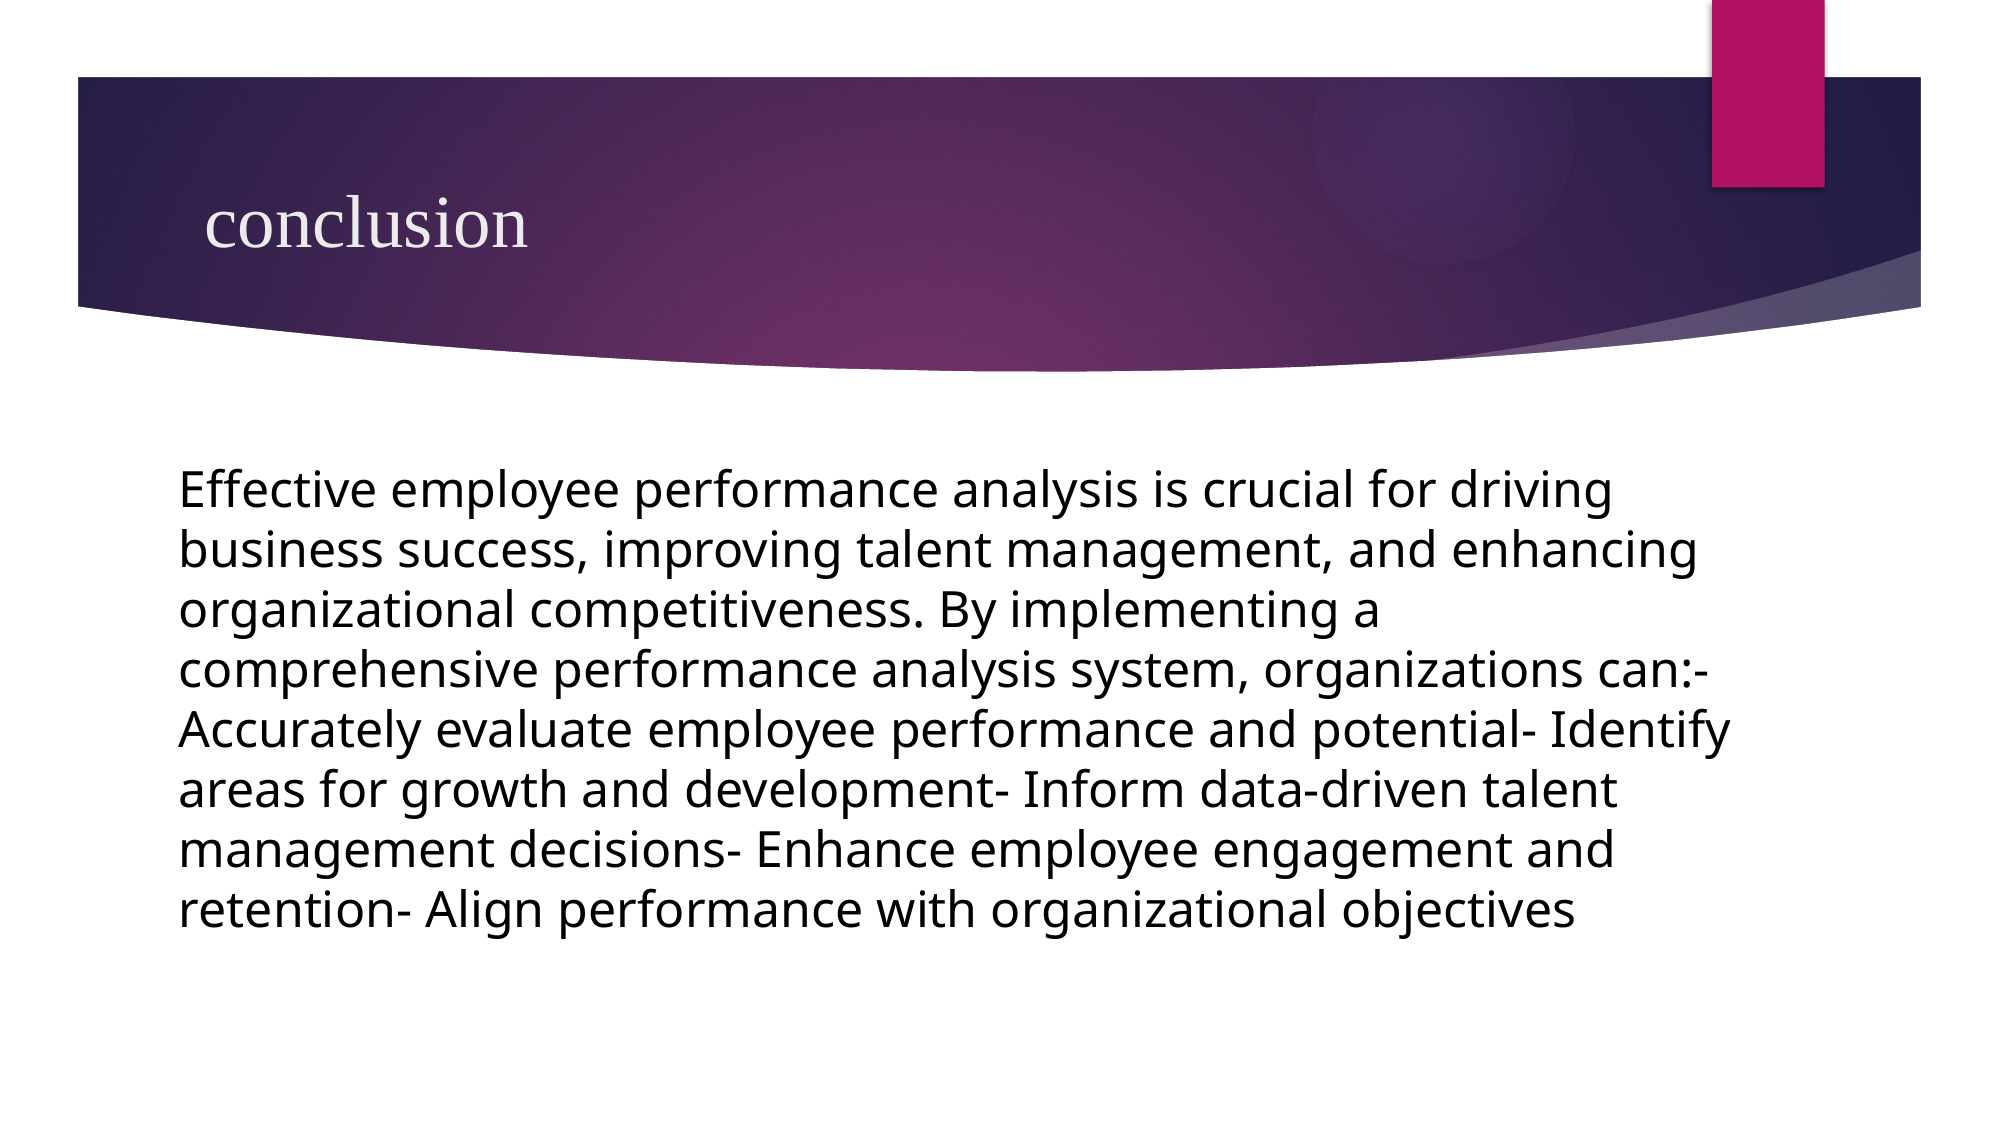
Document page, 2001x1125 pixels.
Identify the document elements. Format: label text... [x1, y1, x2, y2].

text_box Effective employee performance analysis is crucial for driving business success, improving talent management, and enhancing organizational competitiveness. By implementing a comprehensive performance analysis system, organizations can:- Accurately evaluate employee performance and potential- Identify areas for growth and development- Inform data-driven talent management decisions- Enhance employee engagement and retention- Align performance with organizational objectives [164, 449, 1750, 945]
title conclusion [189, 159, 1627, 276]
